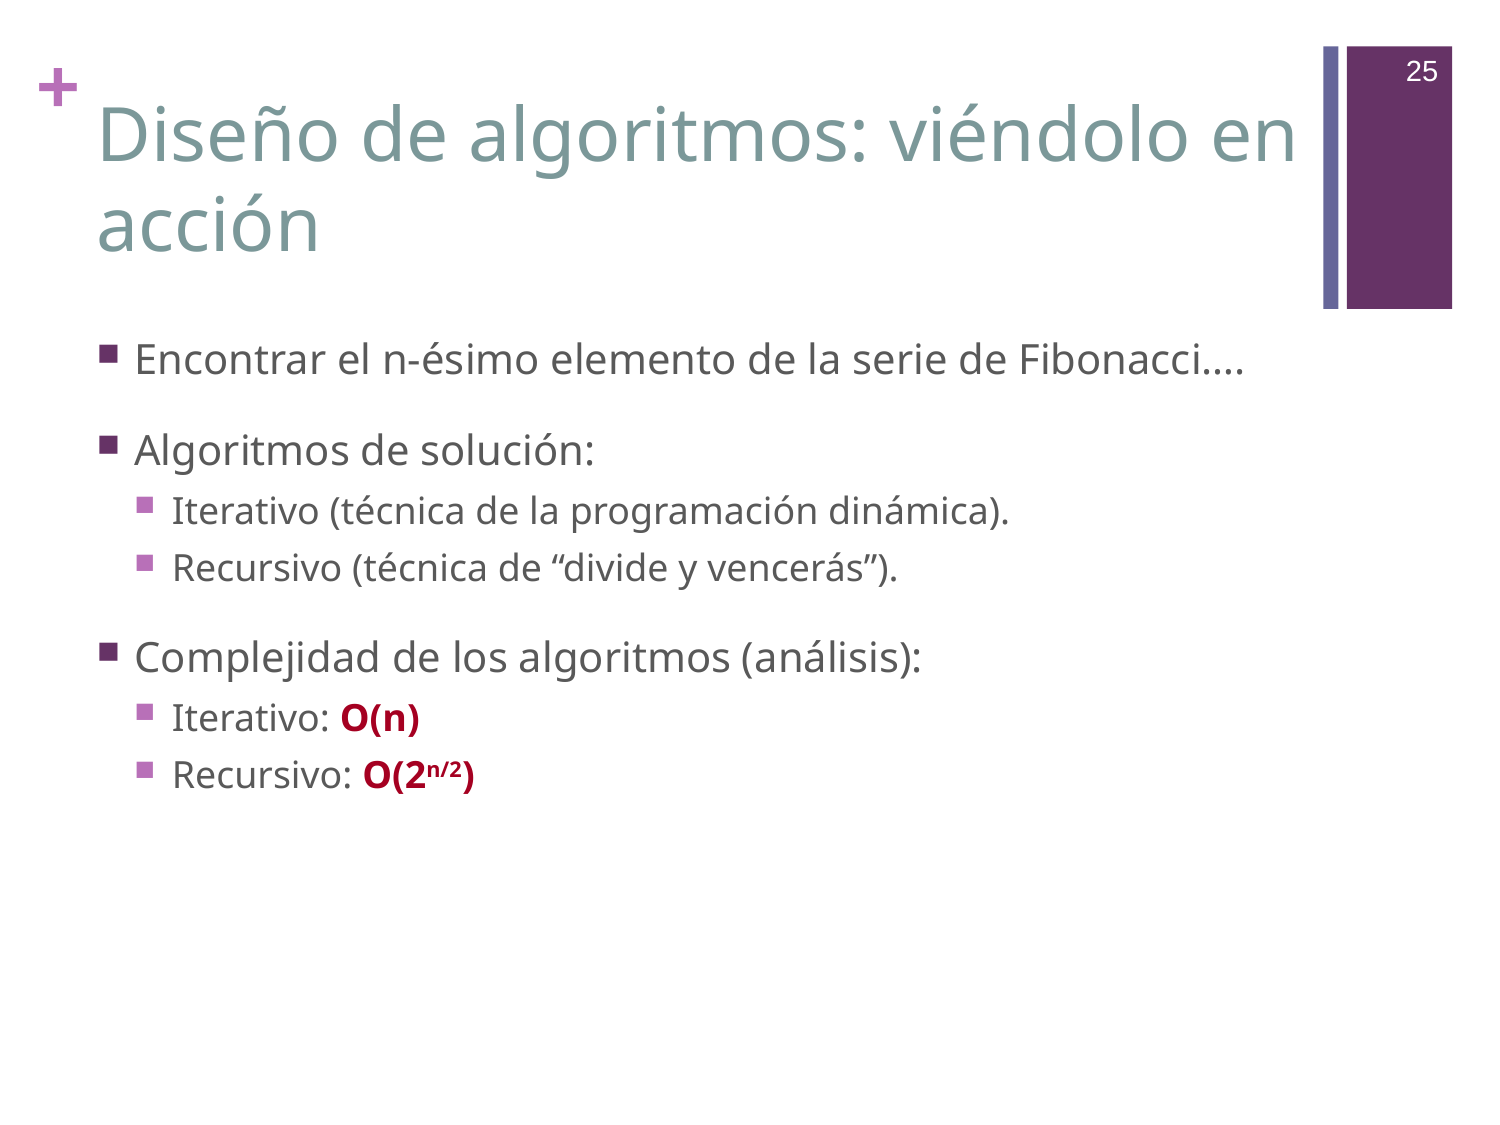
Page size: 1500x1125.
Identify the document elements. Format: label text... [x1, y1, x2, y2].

slide_number 25 [1362, 39, 1454, 100]
title Diseño de algoritmos: viéndolo en acción [81, 79, 1322, 263]
list Encontrar el n-ésimo elemento de la serie de Fibonacci…. Algoritmos de solución: Iterativo (técnica de la programación dinámica). Recursivo (técnica de “divide y vencerás”). Complejidad de los algoritmos (análisis): Iterativo: O(n) Recursivo: O(2n/2) [81, 324, 1322, 1005]
